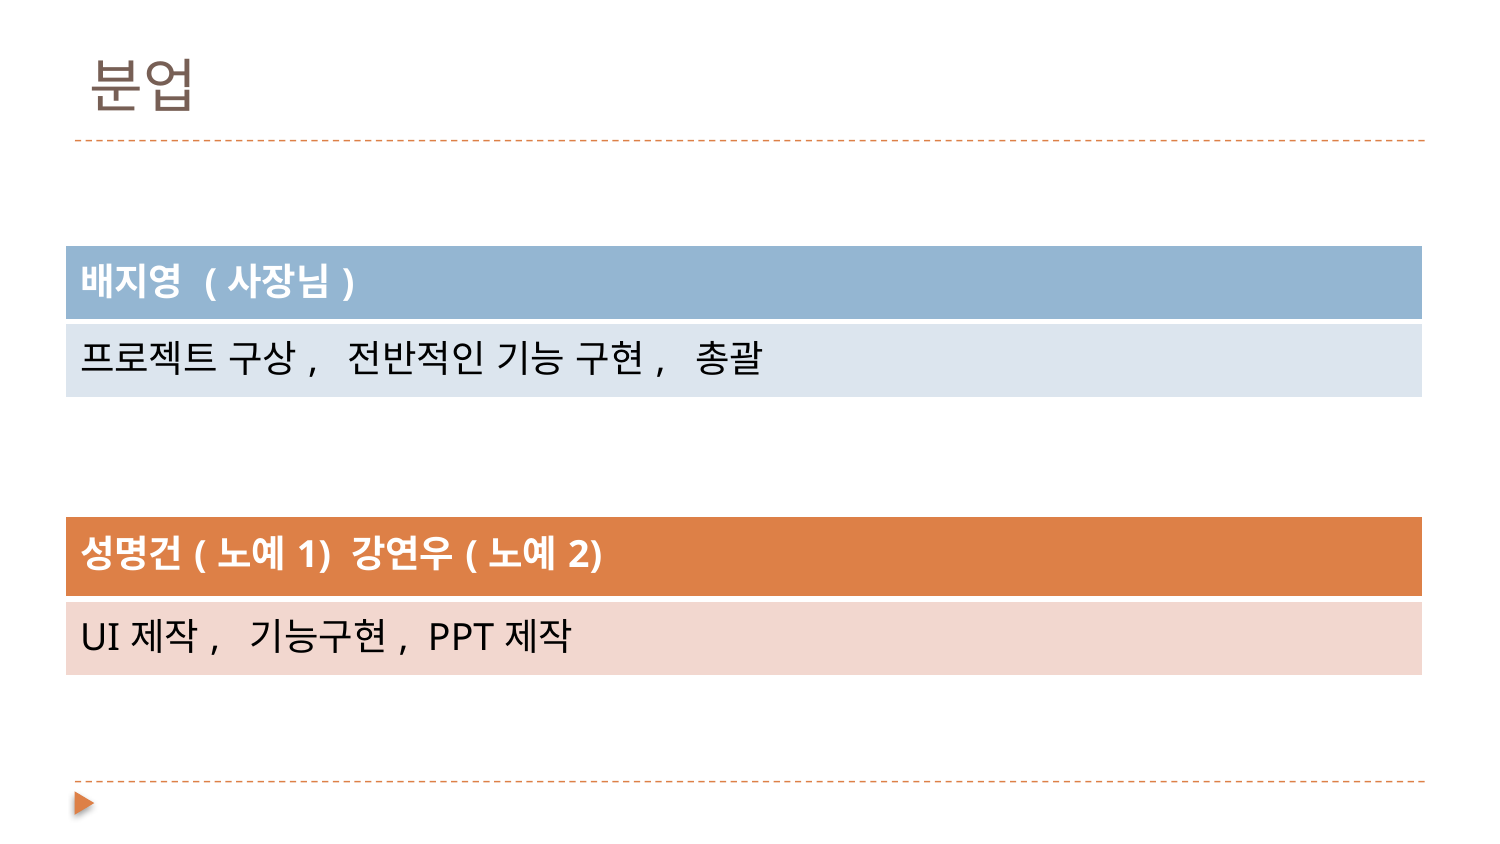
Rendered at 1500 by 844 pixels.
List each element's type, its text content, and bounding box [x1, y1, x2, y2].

table_cell 프로젝트 구상, 전반적인 기능 구현, 총괄 [66, 324, 1422, 397]
table_cell UI제작, 기능구현, PPT제작 [66, 602, 1422, 675]
title 분업 [75, 18, 1425, 127]
table_header 배지영 (사장님) [66, 246, 1422, 319]
table_header 성명건(노예1) 강연우(노예2) [66, 517, 1422, 596]
